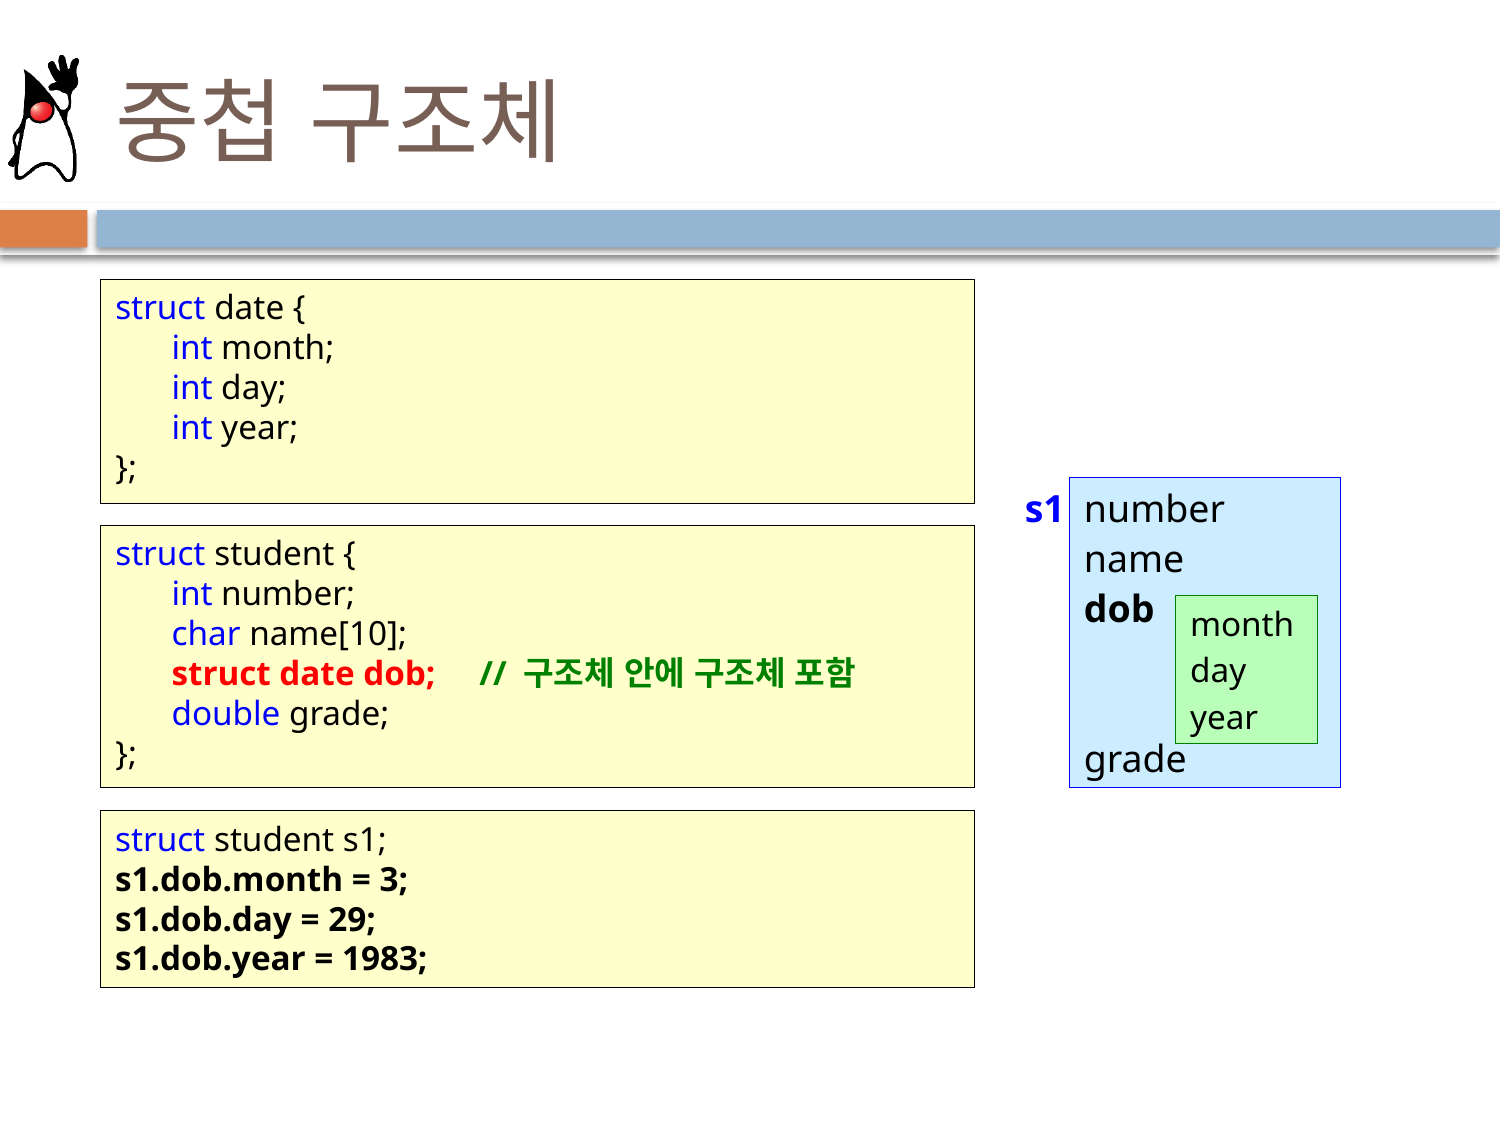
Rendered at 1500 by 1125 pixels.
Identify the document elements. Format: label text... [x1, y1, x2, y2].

picture [8, 55, 79, 182]
text_box struct date { int month; int day; int year; }; [100, 278, 975, 504]
text_box struct student s1; s1.dob.month = 3; s1.dob.day = 29; s1.dob.year = 1983; [100, 810, 975, 988]
text_box struct student { int number; char name[10]; struct date dob; // 구조체 안에 구조체 포함 double grade; }; [100, 524, 975, 787]
title 중첩 구조체 [100, 37, 1438, 200]
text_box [1009, 477, 1342, 811]
